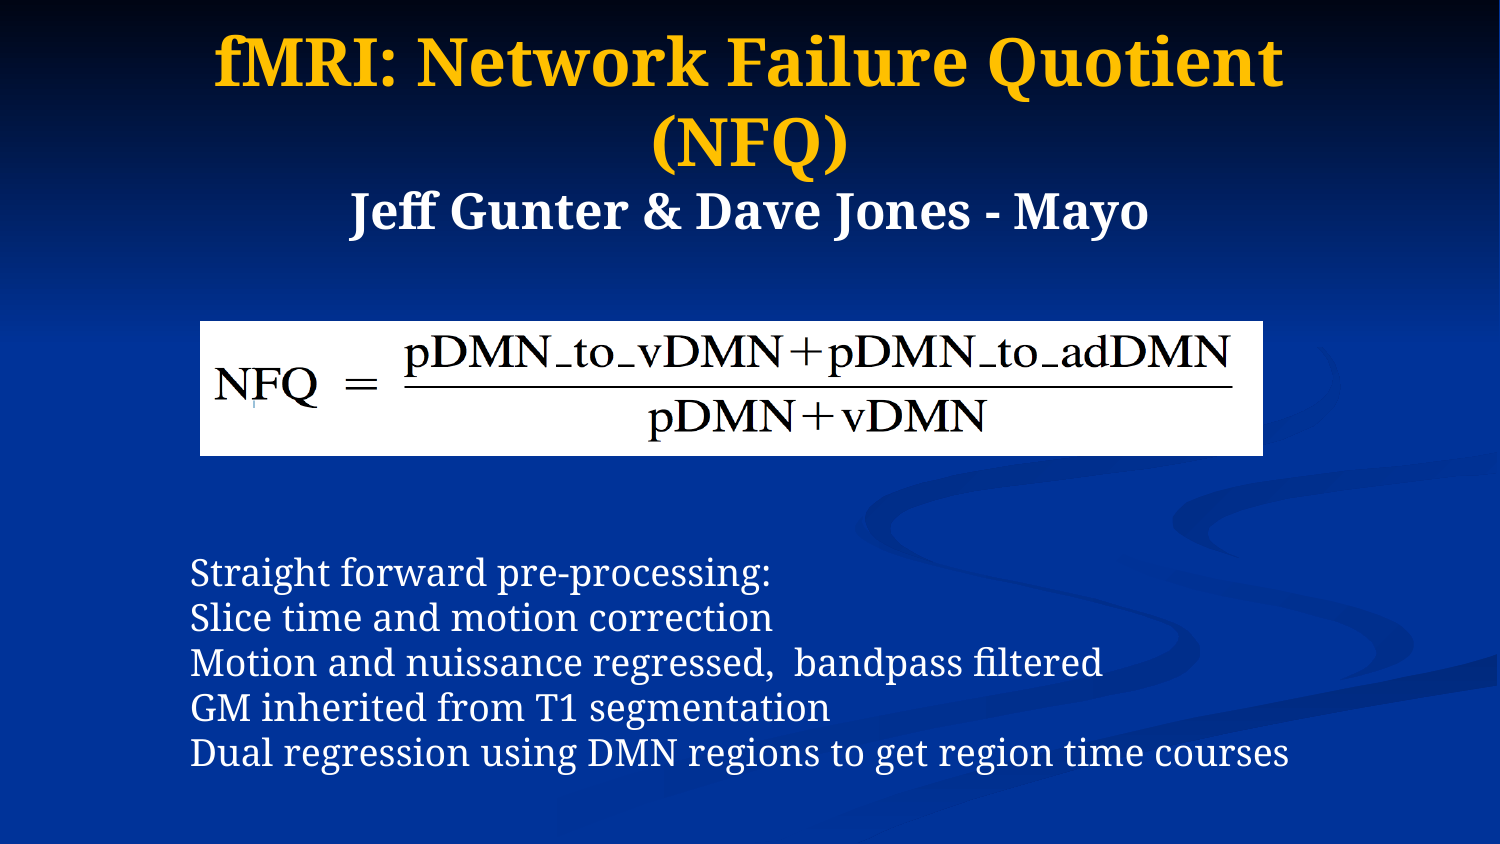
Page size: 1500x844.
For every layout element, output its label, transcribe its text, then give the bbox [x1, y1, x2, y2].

picture [199, 321, 1263, 456]
text_box Straight forward pre-processing: Slice time and motion correction Motion and nuissance regressed, bandpass filtered GM inherited from T1 segmentation Dual regression using DMN regions to get region time courses [174, 541, 1307, 782]
title fMRI: Network Failure Quotient (NFQ) Jeff Gunter & Dave Jones - Mayo [112, 39, 1388, 221]
